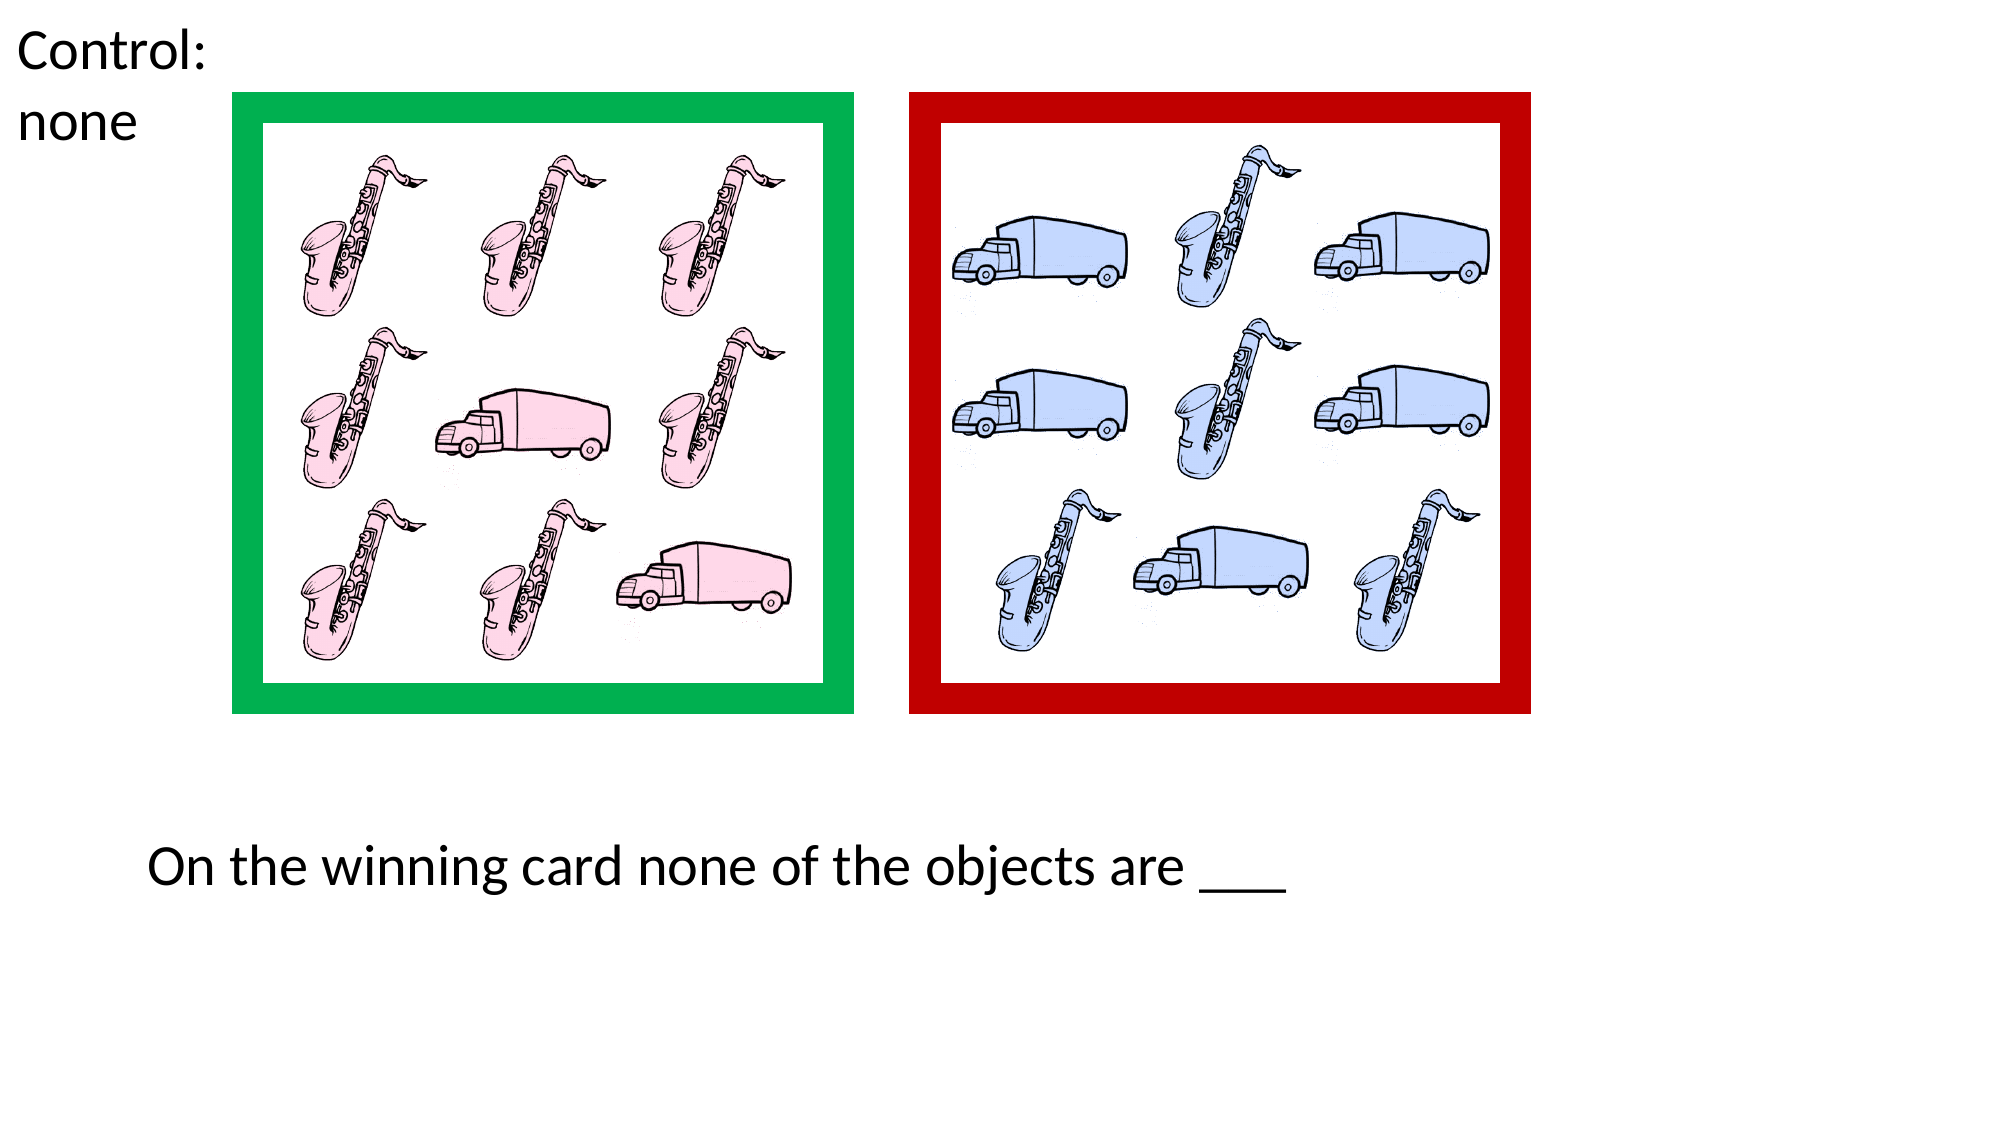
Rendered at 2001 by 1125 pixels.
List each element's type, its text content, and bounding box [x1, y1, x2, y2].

text_box On the winning card none of the objects are ___ [132, 819, 1483, 905]
picture [1174, 144, 1302, 308]
text_box [924, 107, 1517, 699]
picture [995, 488, 1122, 652]
picture [1314, 340, 1490, 466]
picture [1314, 187, 1490, 313]
picture [435, 363, 611, 490]
picture [479, 154, 607, 317]
picture [1133, 501, 1309, 627]
picture [300, 498, 427, 661]
picture [300, 154, 428, 317]
picture [658, 326, 786, 490]
picture [658, 154, 786, 317]
picture [616, 516, 792, 643]
picture [1174, 316, 1302, 480]
text_box Control: none [3, 4, 262, 159]
picture [952, 191, 1128, 317]
picture [479, 498, 607, 661]
picture [952, 344, 1128, 470]
text_box [247, 107, 839, 699]
picture [300, 326, 428, 490]
picture [1353, 488, 1481, 652]
